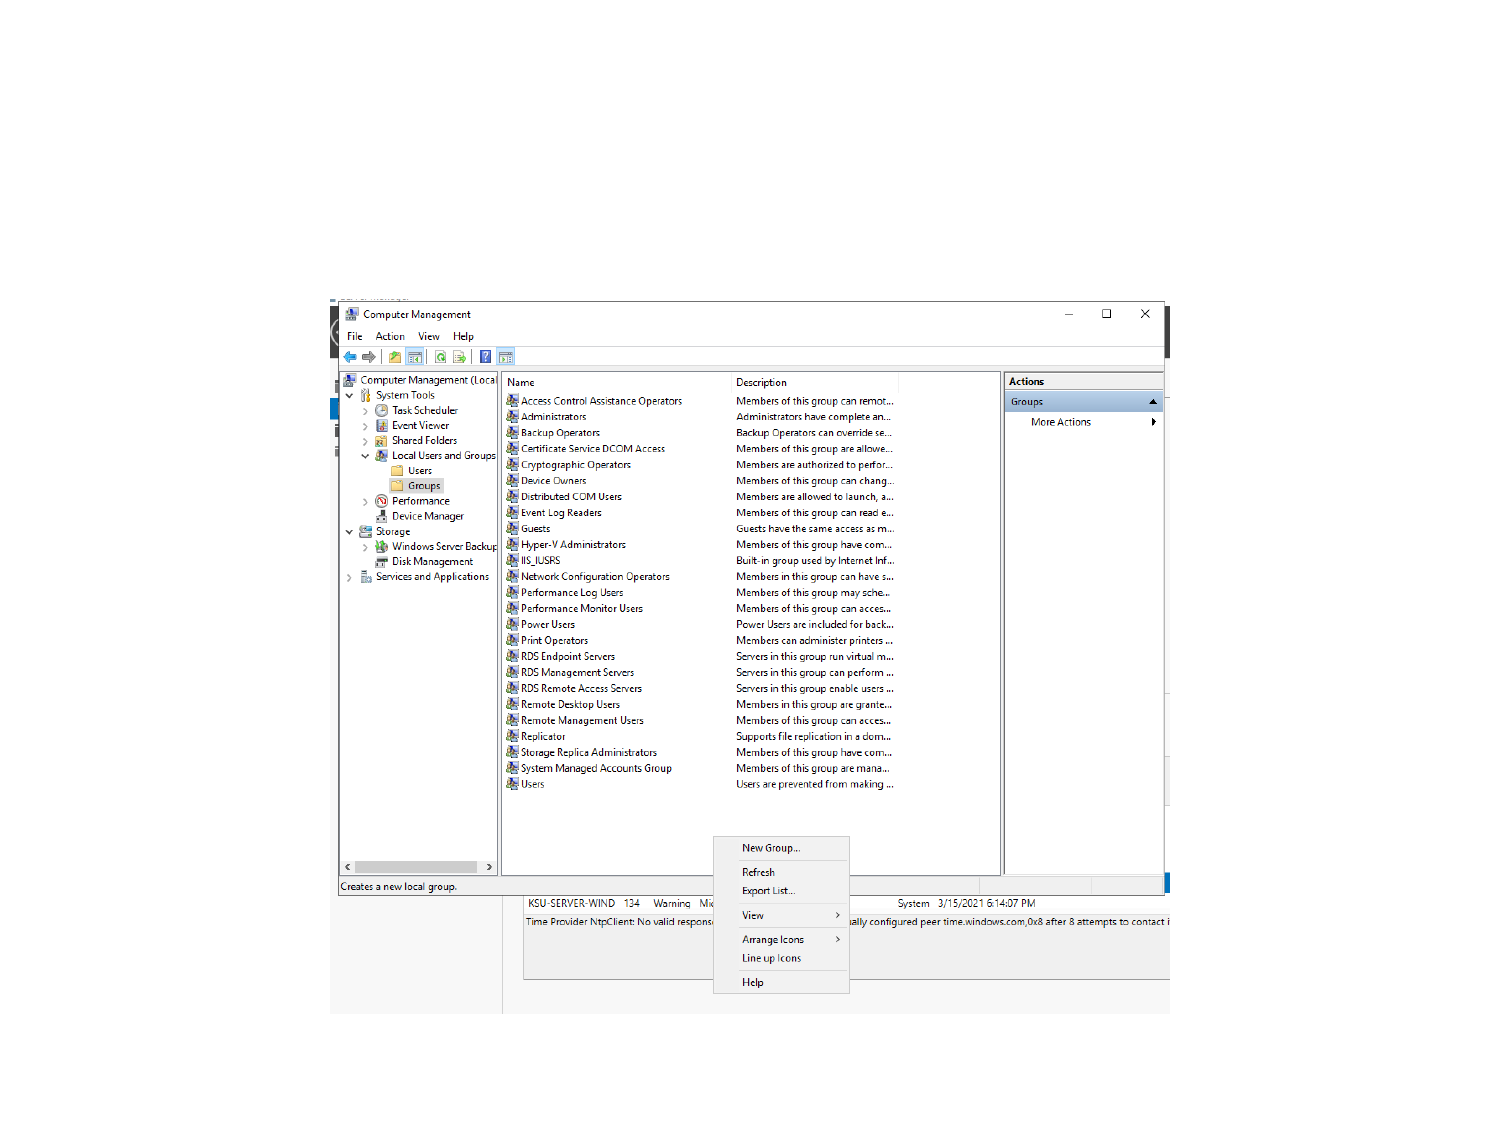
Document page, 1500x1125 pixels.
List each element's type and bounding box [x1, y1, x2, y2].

list [330, 299, 1170, 1014]
